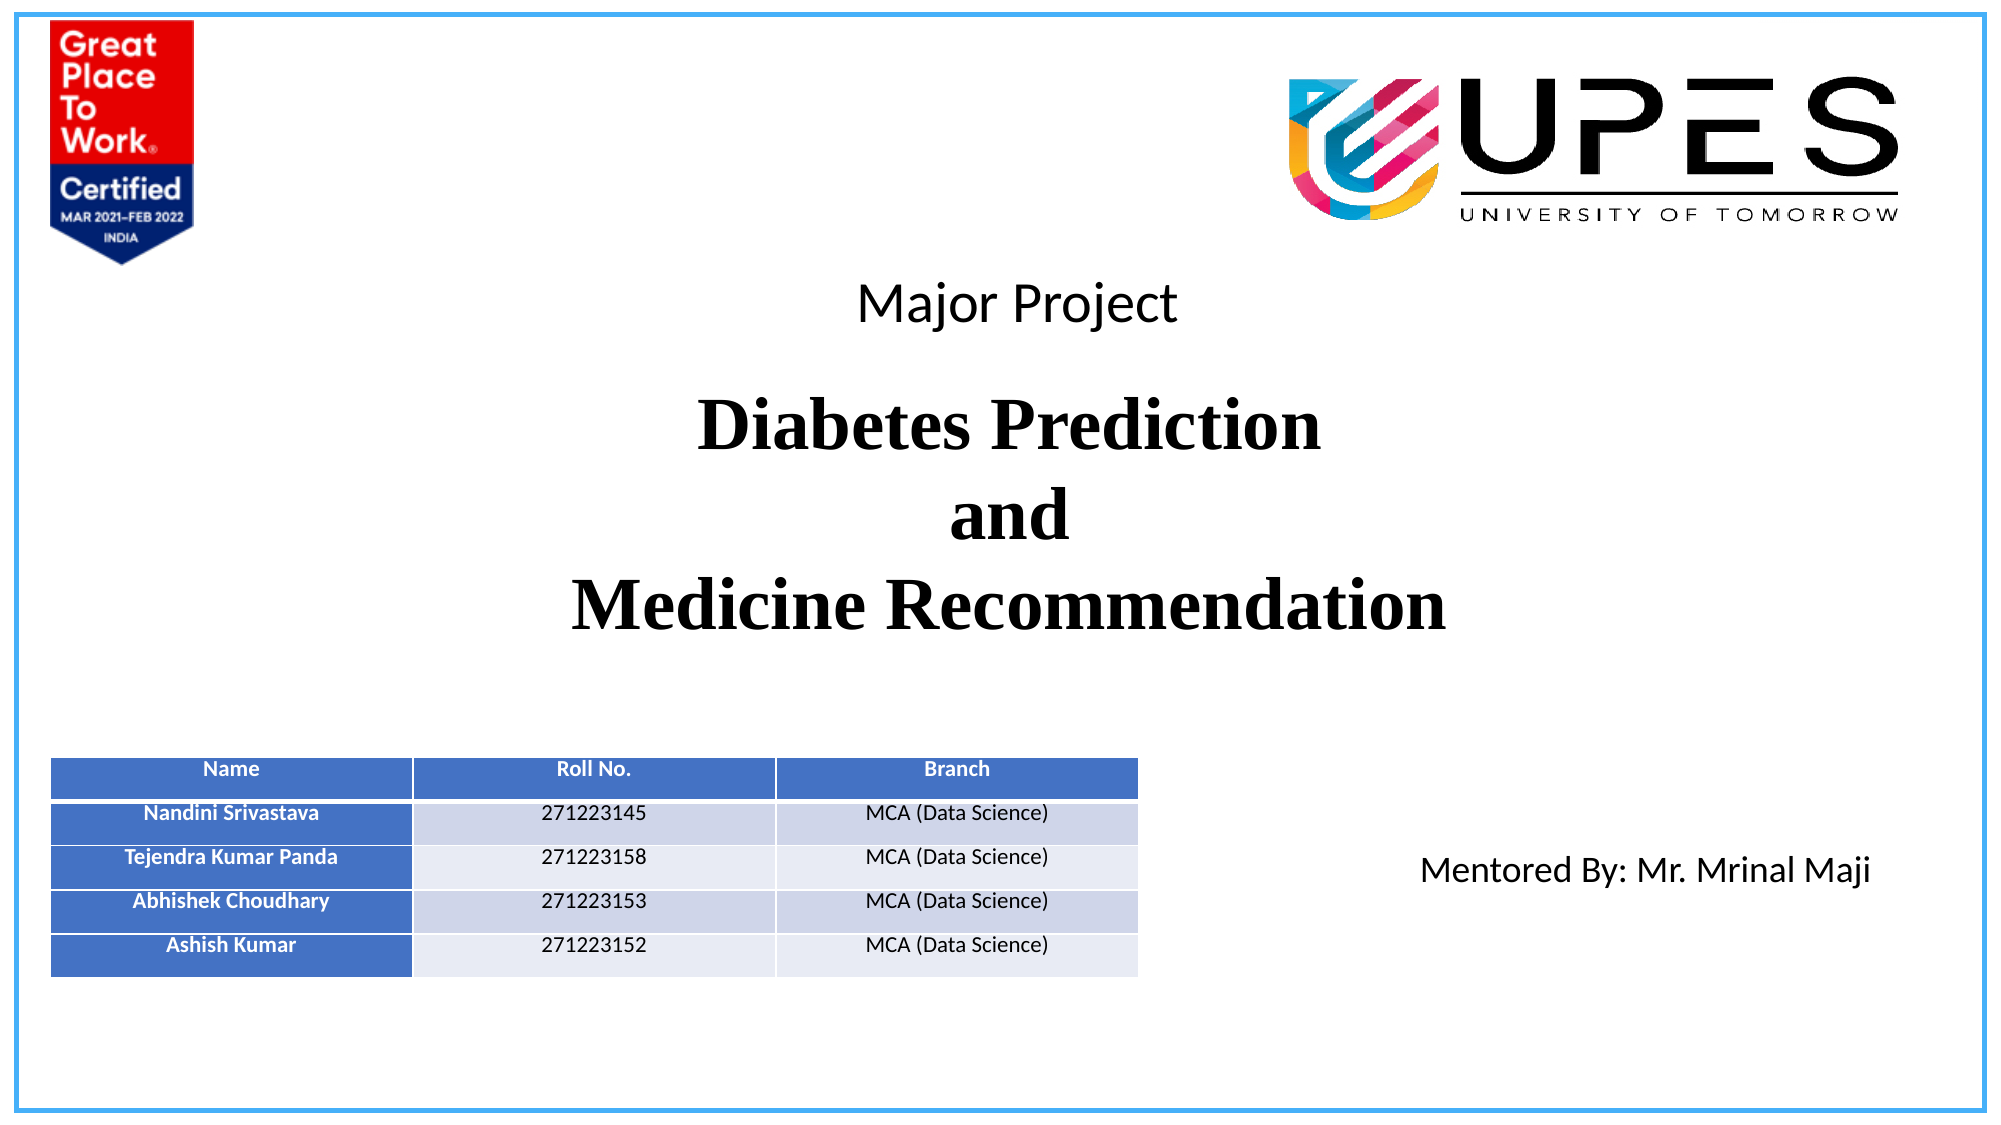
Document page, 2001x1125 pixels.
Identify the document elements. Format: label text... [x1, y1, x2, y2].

table_cell 271223153 [414, 891, 775, 933]
table_cell Tejendra Kumar Panda [51, 846, 412, 889]
table_cell MCA (Data Science) [777, 804, 1138, 845]
table_cell MCA (Data Science) [777, 891, 1138, 933]
table_cell 271223152 [414, 935, 775, 977]
text_box Mentored By: Mr. Mrinal Maji [1404, 837, 1903, 898]
table_header Name [51, 758, 412, 799]
table_cell 271223145 [414, 804, 775, 845]
table_header Roll No. [414, 758, 775, 799]
table_cell MCA (Data Science) [777, 935, 1138, 977]
table_header Branch [777, 758, 1138, 799]
table_cell Nandini Srivastava [51, 804, 412, 845]
table_cell MCA (Data Science) [777, 846, 1138, 889]
table_cell Abhishek Choudhary [51, 891, 412, 933]
picture [1227, 20, 1978, 266]
table_cell Ashish Kumar [51, 935, 412, 977]
text_box Major Project [831, 256, 1205, 342]
table_cell 271223158 [414, 846, 775, 889]
text_box Diabetes Prediction and Medicine Recommendation [193, 367, 1826, 653]
picture [49, 20, 194, 266]
